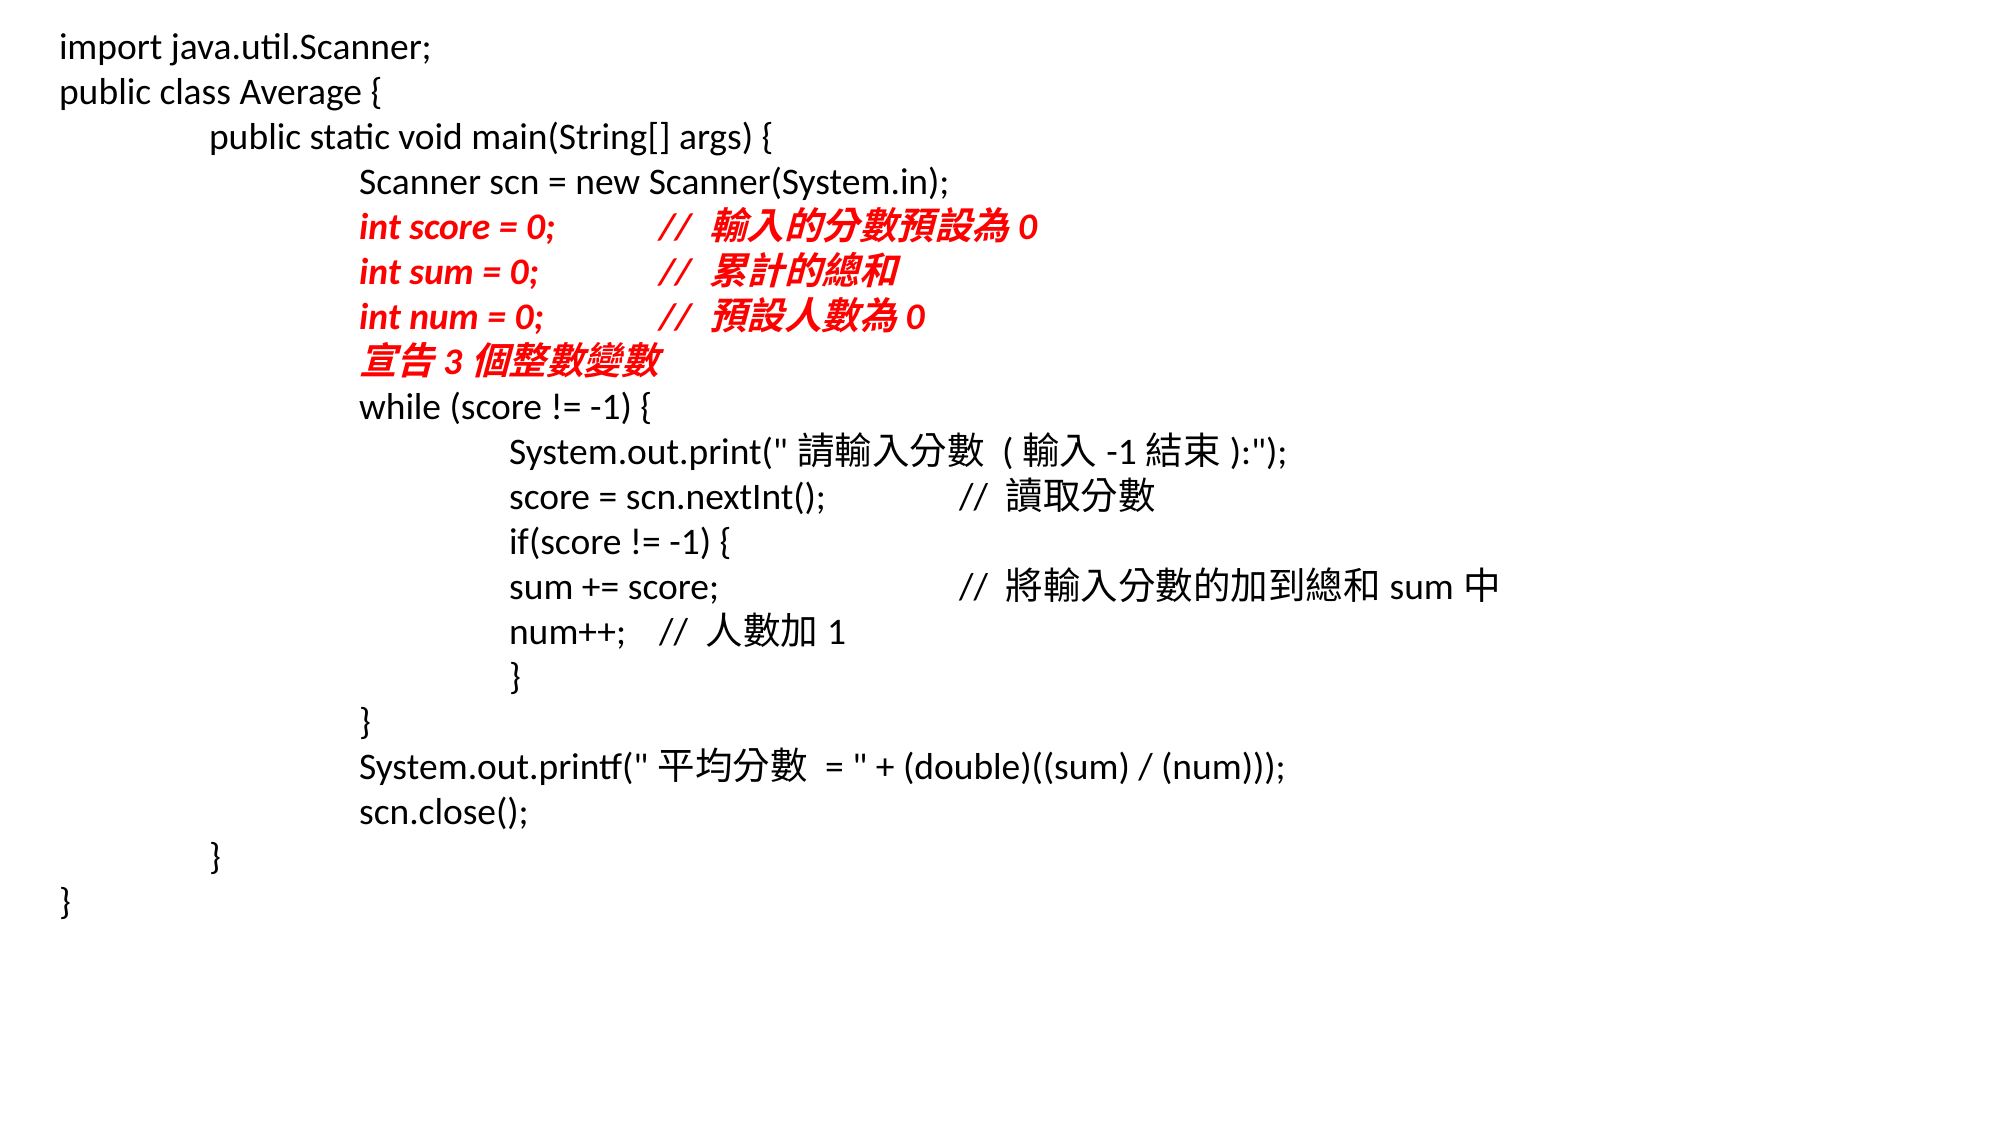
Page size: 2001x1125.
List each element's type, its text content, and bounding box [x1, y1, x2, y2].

text_box import java.util.Scanner; public class Average { public static void main(String[] args) { Scanner scn = new Scanner(System.in); int score = 0; // 輸入的分數預設為0 int sum = 0; // 累計的總和 int num = 0; // 預設人數為0 宣告3個整數變數 while (score != -1) { System.out.print("請輸入分數 (輸入-1結束):"); score = scn.nextInt(); // 讀取分數 if(score != -1) { sum += score; // 將輸入分數的加到總和sum中 num++; // 人數加1 } } System.out.printf("平均分數 = " + (double)((sum) / (num))); scn.close(); } } [44, 14, 1895, 930]
